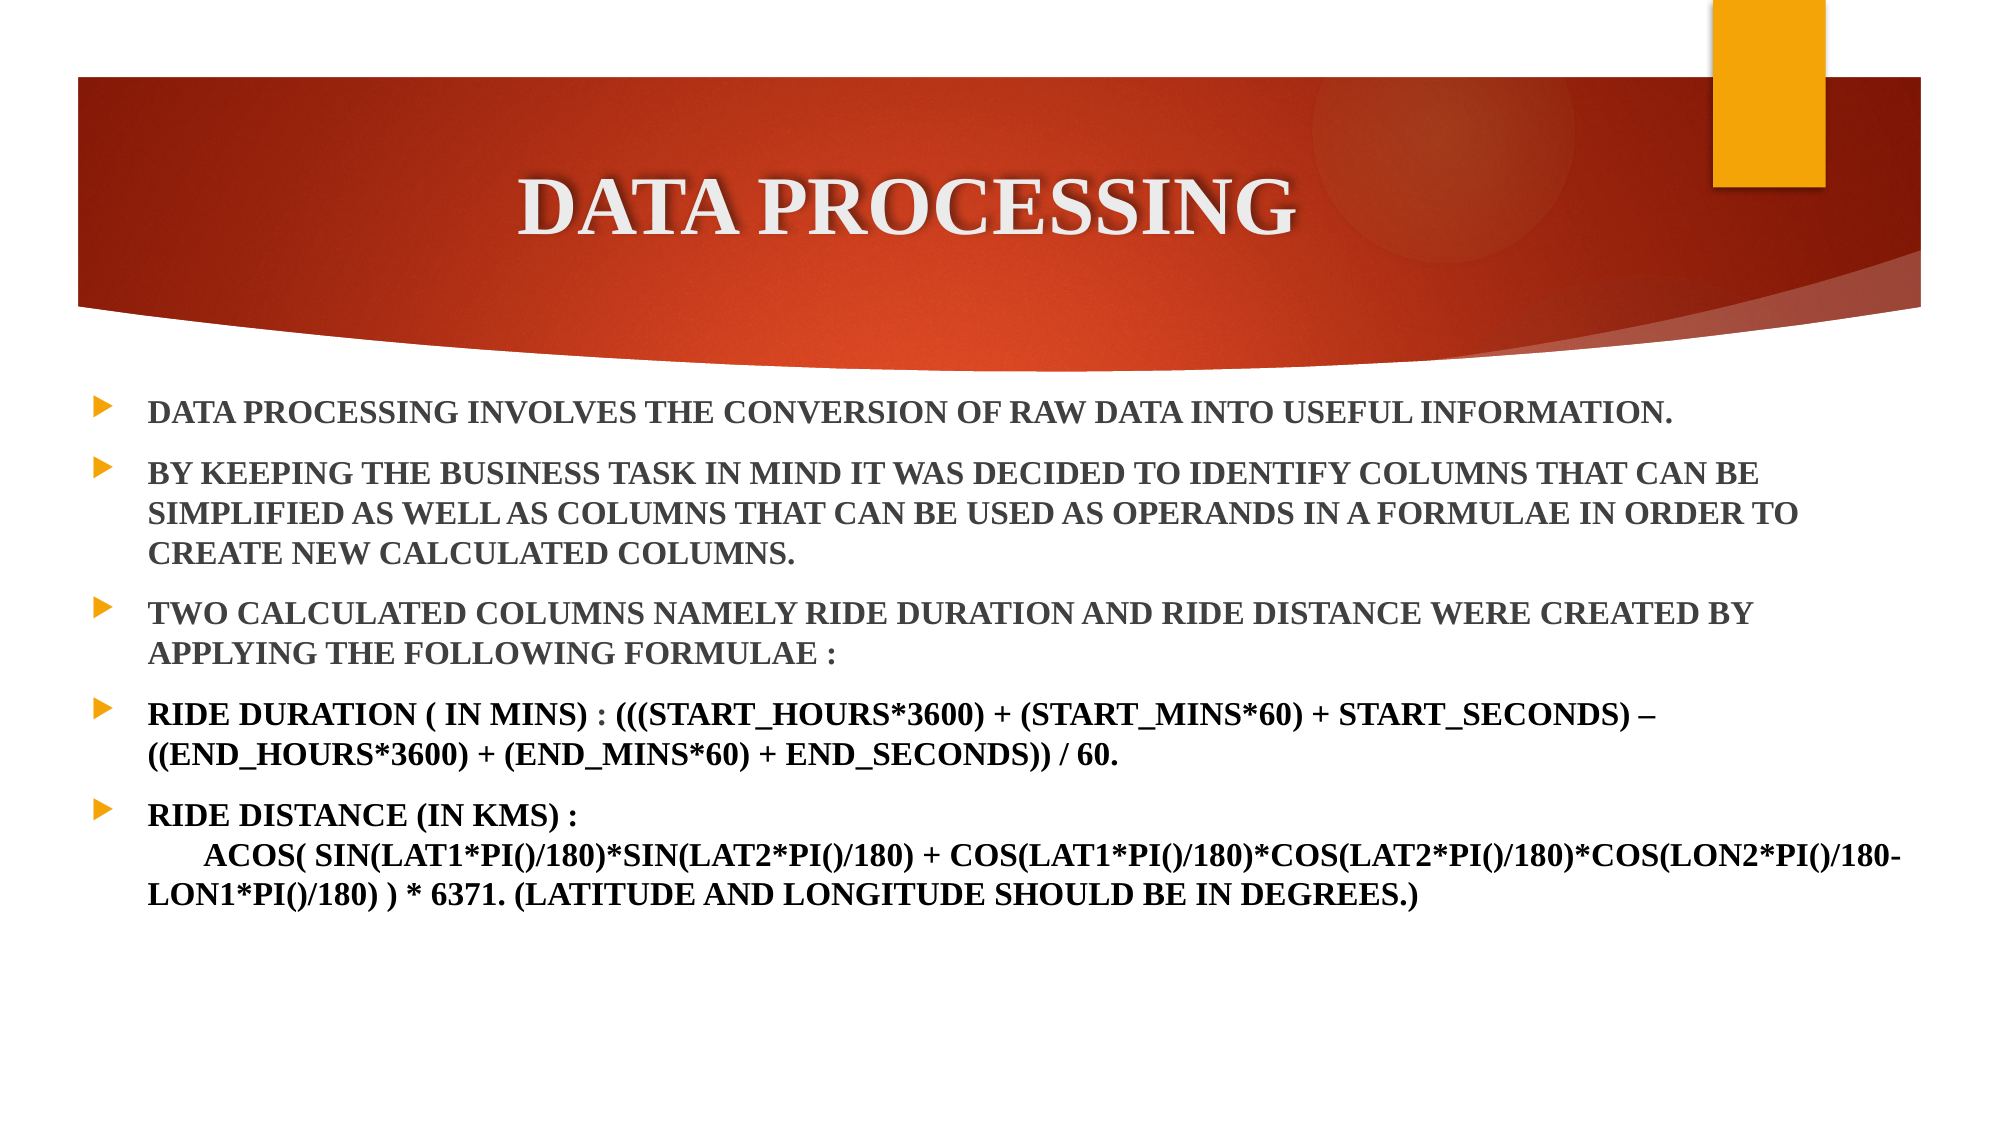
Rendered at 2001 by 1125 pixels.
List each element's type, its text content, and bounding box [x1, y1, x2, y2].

list DATA PROCESSING INVOLVES THE CONVERSION OF RAW DATA INTO USEFUL INFORMATION. BY KEEPING THE BUSINESS TASK IN MIND IT WAS DECIDED TO IDENTIFY COLUMNS THAT CAN BE SIMPLIFIED AS WELL AS COLUMNS THAT CAN BE USED AS OPERANDS IN A FORMULAE IN ORDER TO CREATE NEW CALCULATED COLUMNS. TWO CALCULATED COLUMNS NAMELY RIDE DURATION AND RIDE DISTANCE WERE CREATED BY APPLYING THE FOLLOWING FORMULAE : RIDE DURATION ( IN MINS) : (((START_HOURS*3600) + (START_MINS*60) + START_SECONDS) – ((END_HOURS*3600) + (END_MINS*60) + END_SECONDS)) / 60. RIDE DISTANCE (IN KMS) : ACOS( SIN(LAT1*PI()/180)*SIN(LAT2*PI()/180) + COS(LAT1*PI()/180)*COS(LAT2*PI()/180)*COS(LON2*PI()/180-LON1*PI()/180) ) * 6371. (LATITUDE AND LONGITUDE SHOULD BE IN DEGREES.) [76, 383, 1930, 1092]
title DATA PROCESSING [189, 80, 1627, 322]
